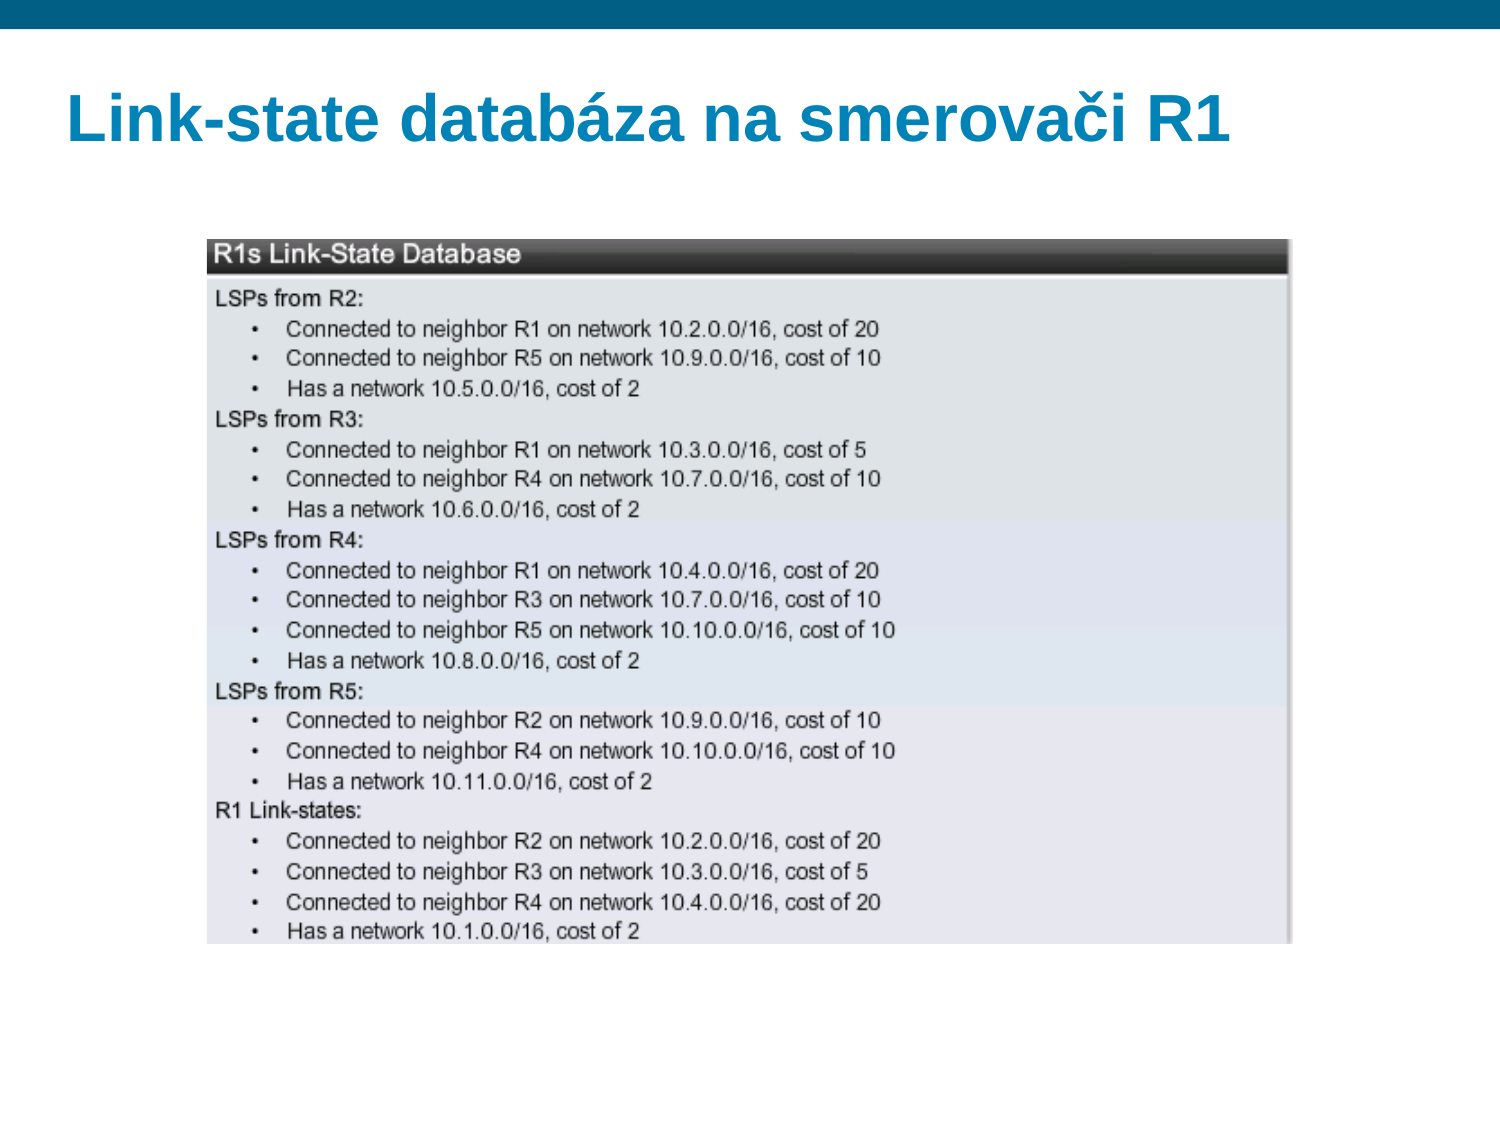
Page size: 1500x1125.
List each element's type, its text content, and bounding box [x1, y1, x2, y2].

title Link-state databáza na smerovači R1 [53, 50, 1447, 163]
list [206, 238, 1294, 945]
